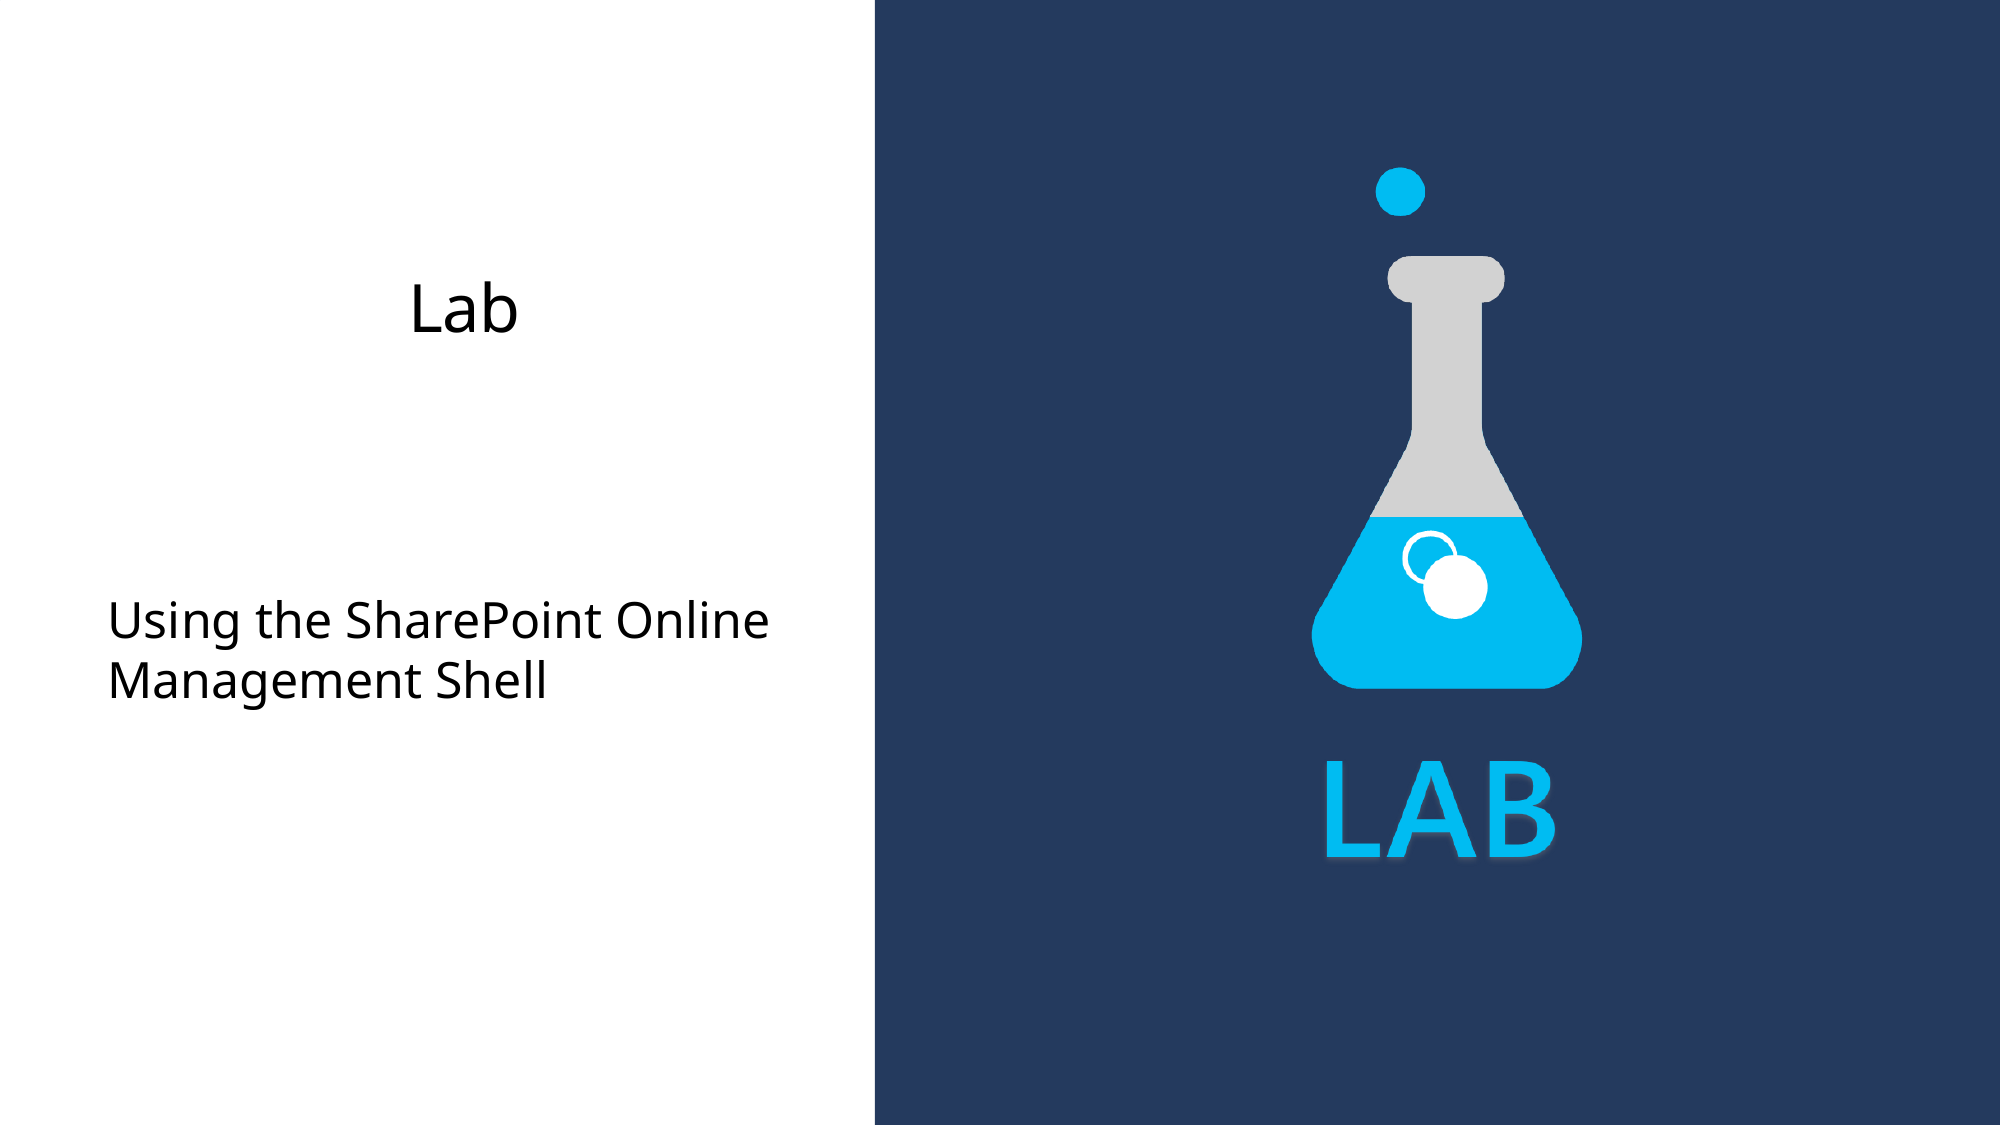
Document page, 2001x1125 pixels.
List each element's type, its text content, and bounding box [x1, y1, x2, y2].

list Using the SharePoint Online Management Shell [107, 588, 822, 1022]
title Lab [107, 103, 822, 513]
